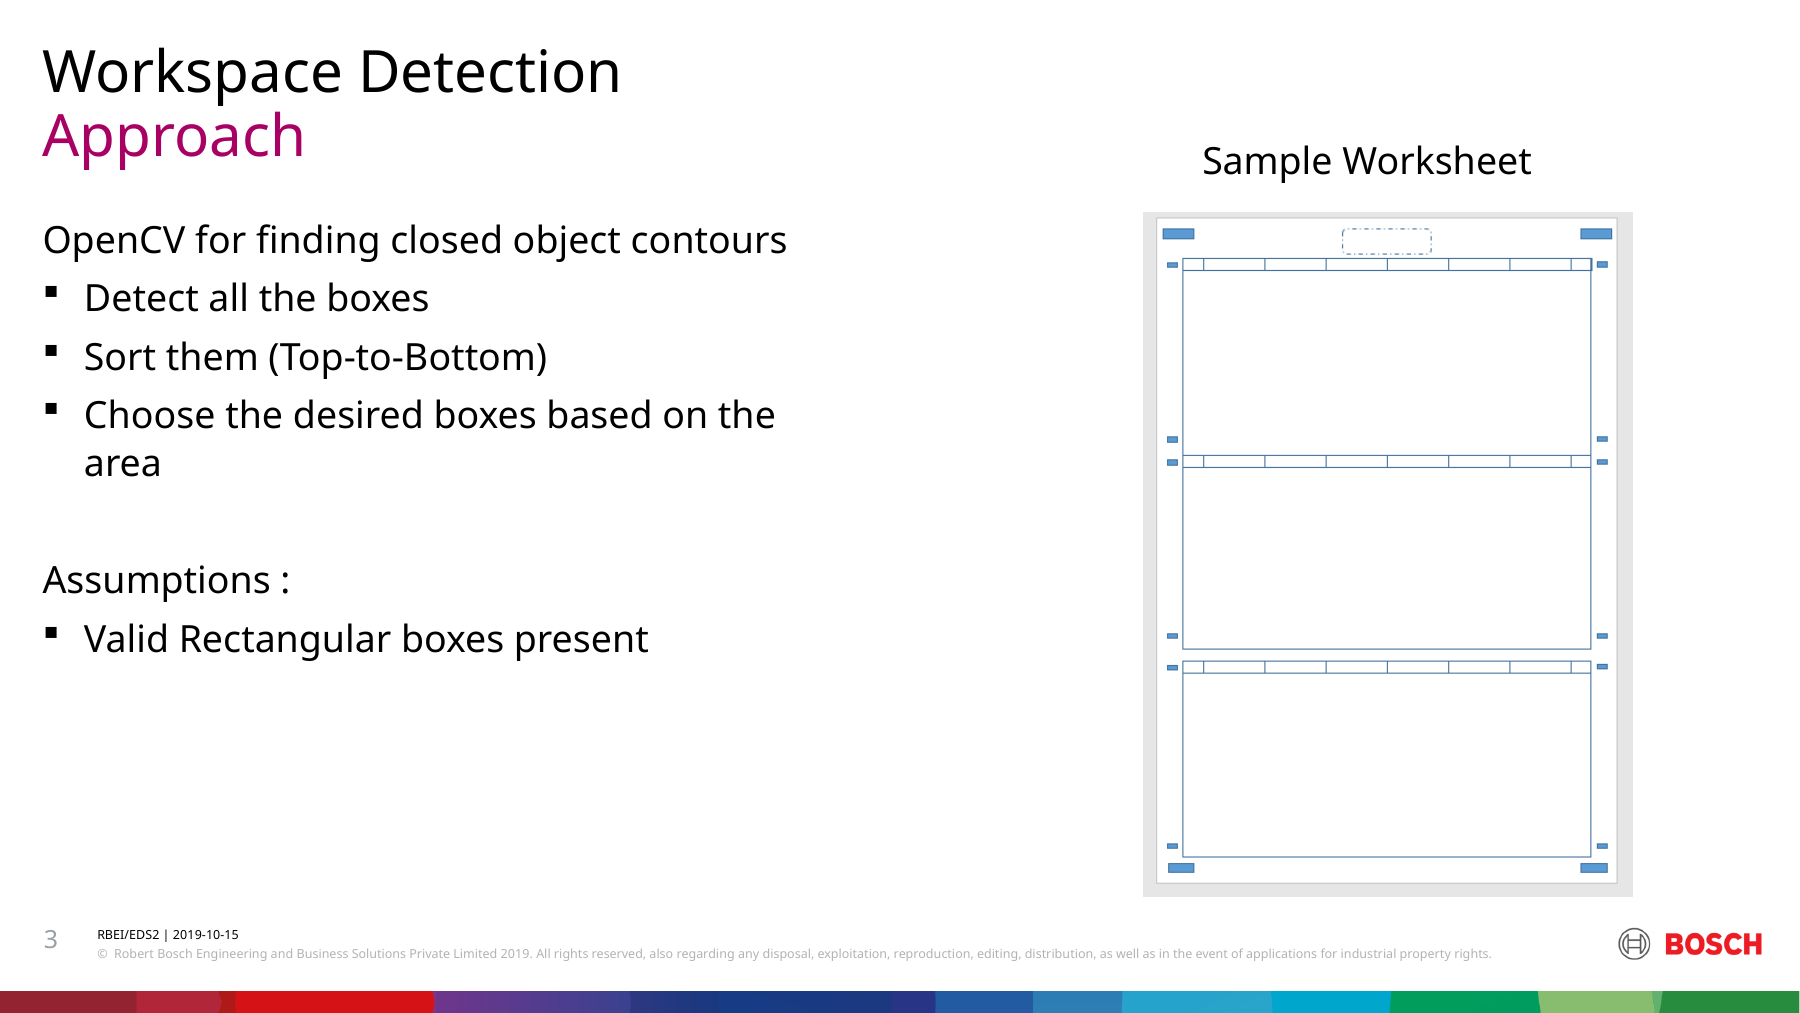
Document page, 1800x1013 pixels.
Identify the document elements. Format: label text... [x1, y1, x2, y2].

list OpenCV for finding closed object contours Detect all the boxes Sort them (Top-to-Bottom) Choose the desired boxes based on the area Assumptions : Valid Rectangular boxes present [42, 212, 840, 897]
text_box Sample Worksheet [1202, 171, 1574, 185]
picture [0, 905, 1272, 1013]
title Approach [42, 106, 1757, 171]
picture [1390, 896, 1800, 1013]
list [1142, 212, 1633, 897]
slide_number 3 [43, 923, 92, 991]
list Workspace Detection [42, 42, 1757, 106]
